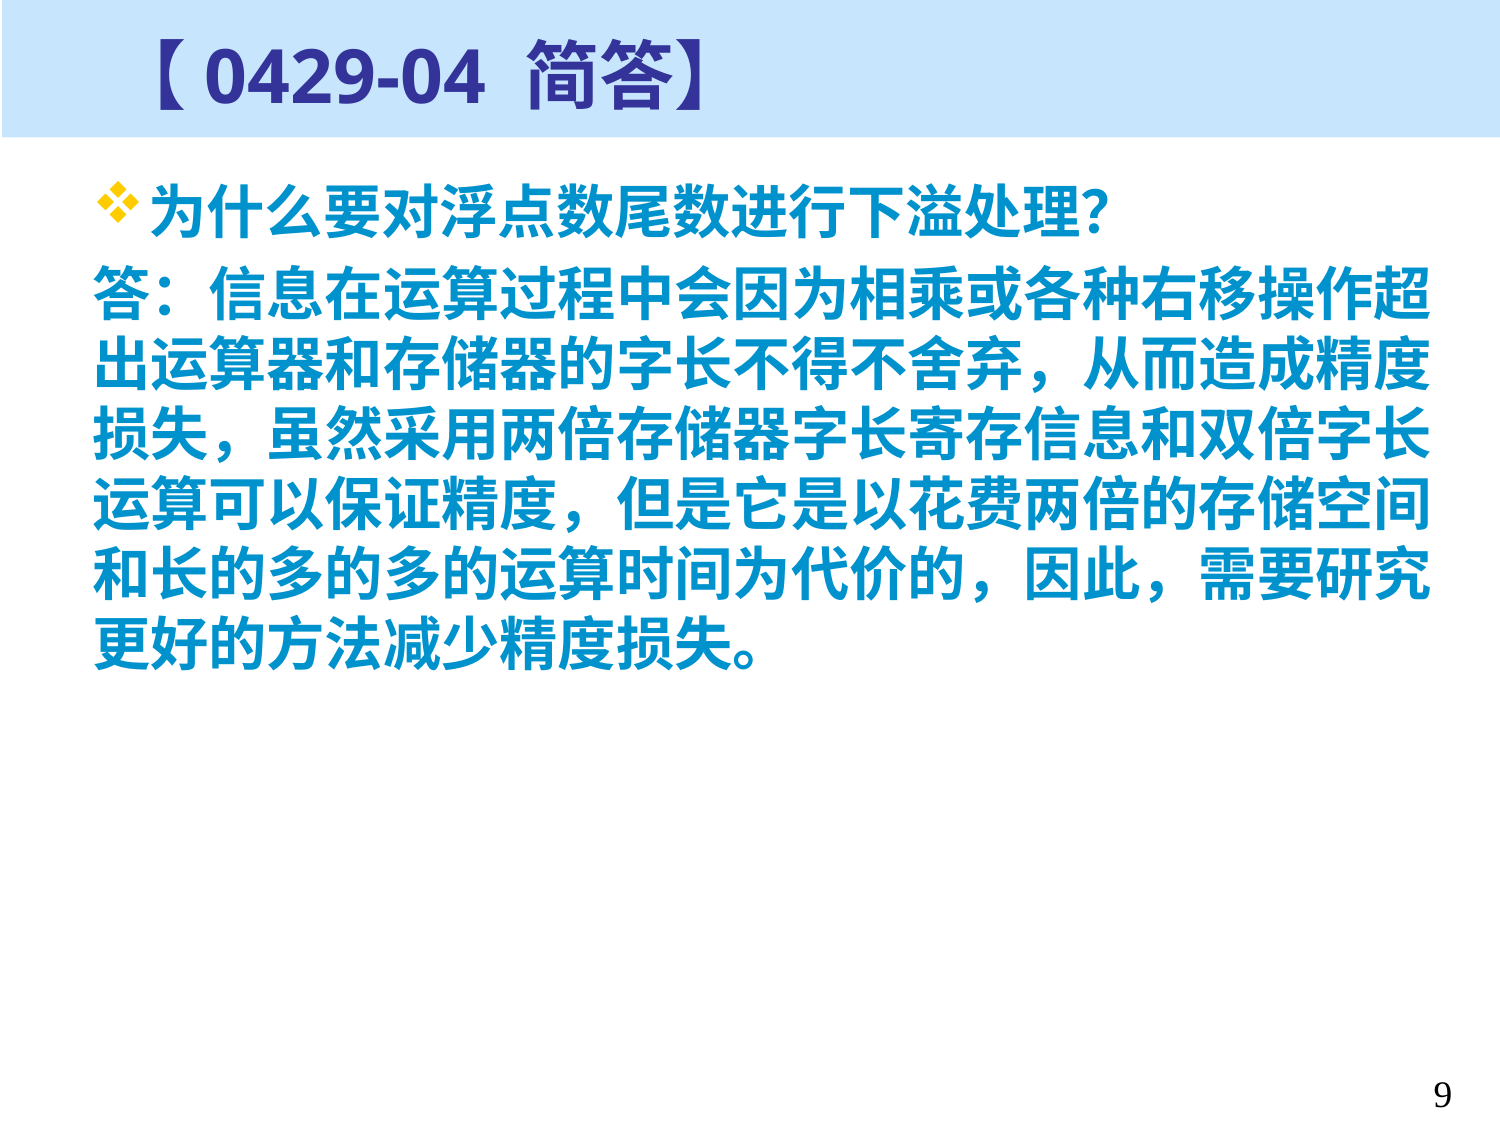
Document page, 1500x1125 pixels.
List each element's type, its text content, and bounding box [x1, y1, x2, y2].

list 为什么要对浮点数尾数进行下溢处理？ 答：信息在运算过程中会因为相乘或各种右移操作超出运算器和存储器的字长不得不舍弃，从而造成精度损失，虽然采用两倍存储器字长寄存信息和双倍字长运算可以保证精度，但是它是以花费两倍的存储空间和长的多的多的运算时间为代价的，因此，需要研究更好的方法减少精度损失。 [77, 167, 1500, 1049]
title 【0429-04 简答】 [96, 23, 1472, 124]
